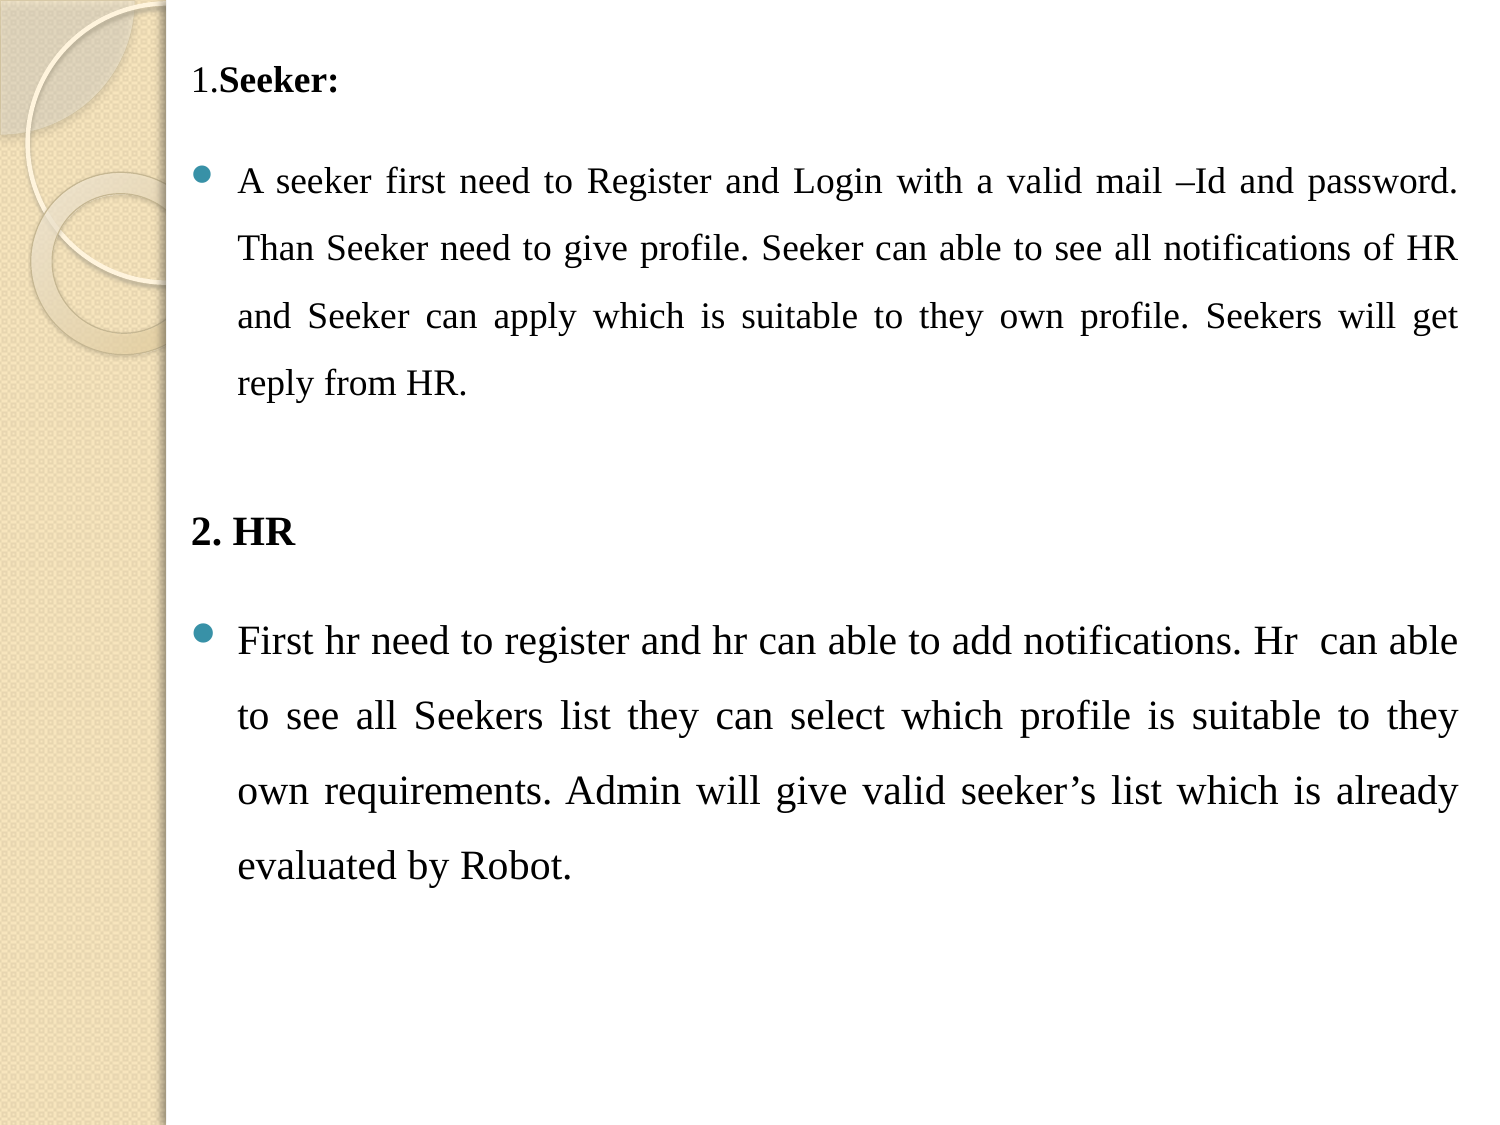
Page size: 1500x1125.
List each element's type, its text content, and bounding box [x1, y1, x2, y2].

list 1.Seeker: A seeker first need to Register and Login with a valid mail –Id and password. Than Seeker need to give profile. Seeker can able to see all notifications of HR and Seeker can apply which is suitable to they own profile. Seekers will get reply from HR. 2. HR First hr need to register and hr can able to add notifications. Hr can able to see all Seekers list they can select which profile is suitable to they own requirements. Admin will give valid seeker’s list which is already evaluated by Robot. [162, 24, 1475, 975]
